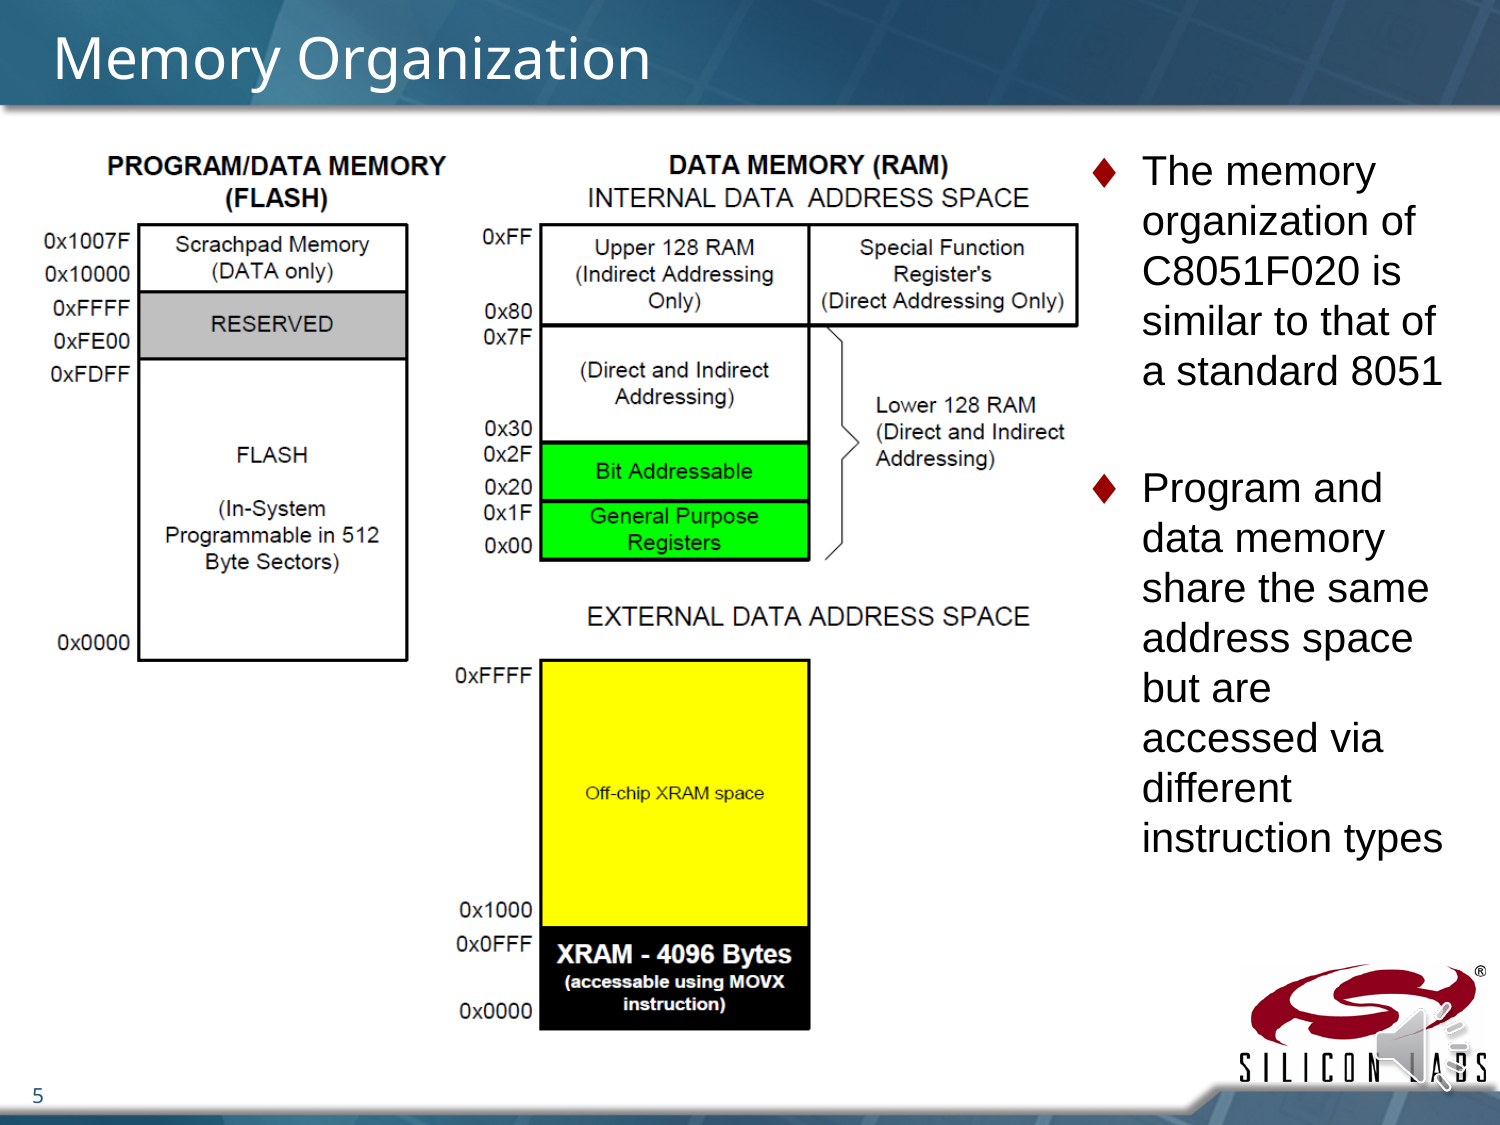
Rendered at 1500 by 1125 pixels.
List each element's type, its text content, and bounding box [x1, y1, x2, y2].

title Memory Organization [37, 0, 1462, 113]
picture [0, 964, 1500, 1125]
picture [33, 139, 1086, 1039]
text_box The memory organization of C8051F020 is similar to that of a standard 8051 Program and data memory share the same address space but are accessed via different instruction types [1072, 137, 1462, 951]
picture [0, 0, 1500, 124]
